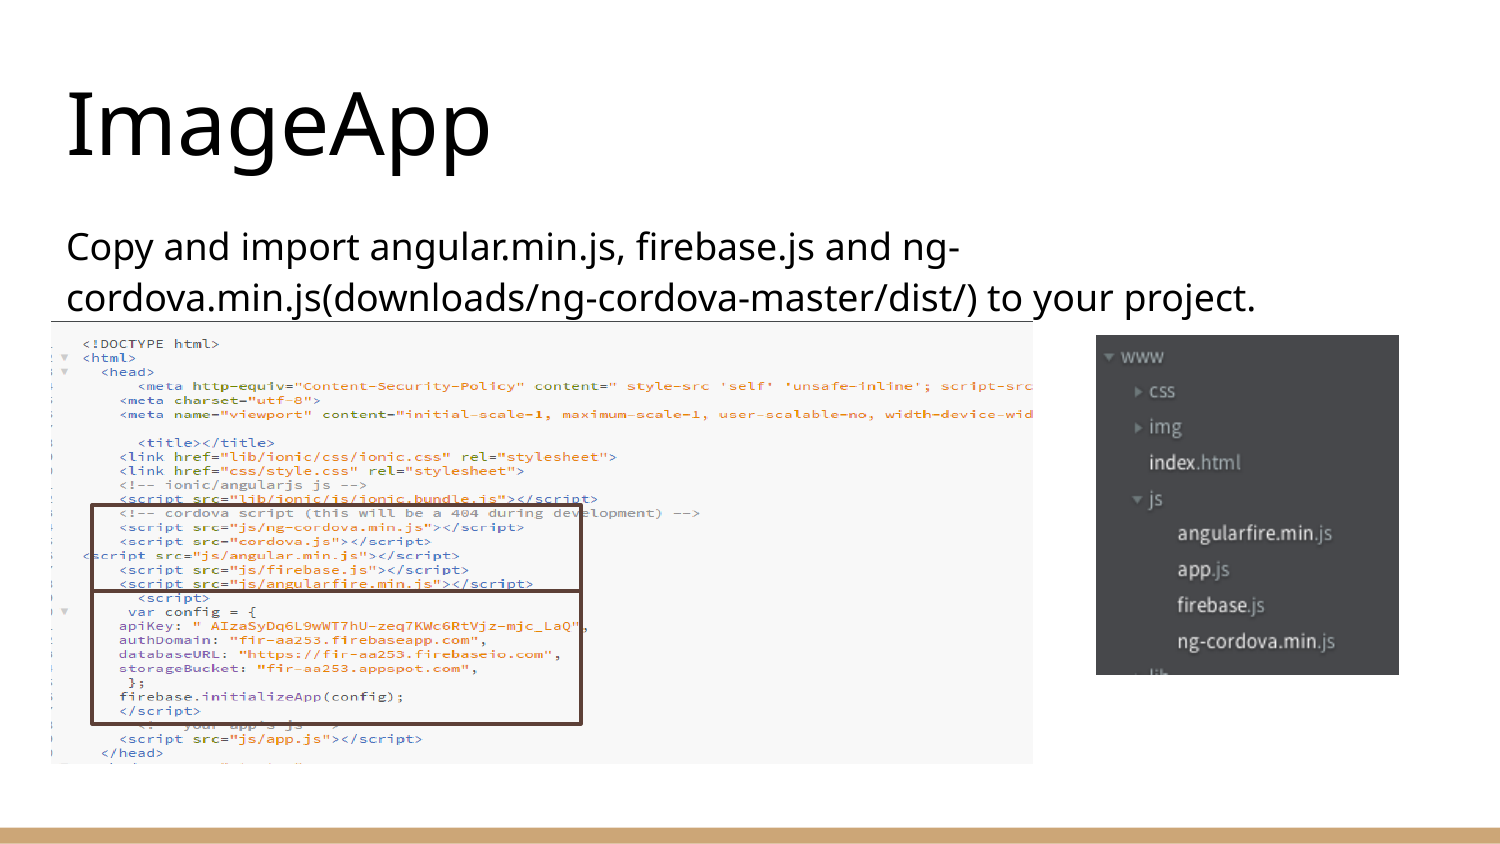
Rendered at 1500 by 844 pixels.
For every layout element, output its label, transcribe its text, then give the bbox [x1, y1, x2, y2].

list Copy and import angular.min.js, firebase.js and ng-cordova.min.js(downloads/ng-cordova-master/dist/) to your project. [51, 200, 1449, 752]
picture [50, 320, 1033, 765]
picture [1096, 335, 1399, 675]
title ImageApp [51, 51, 1449, 189]
